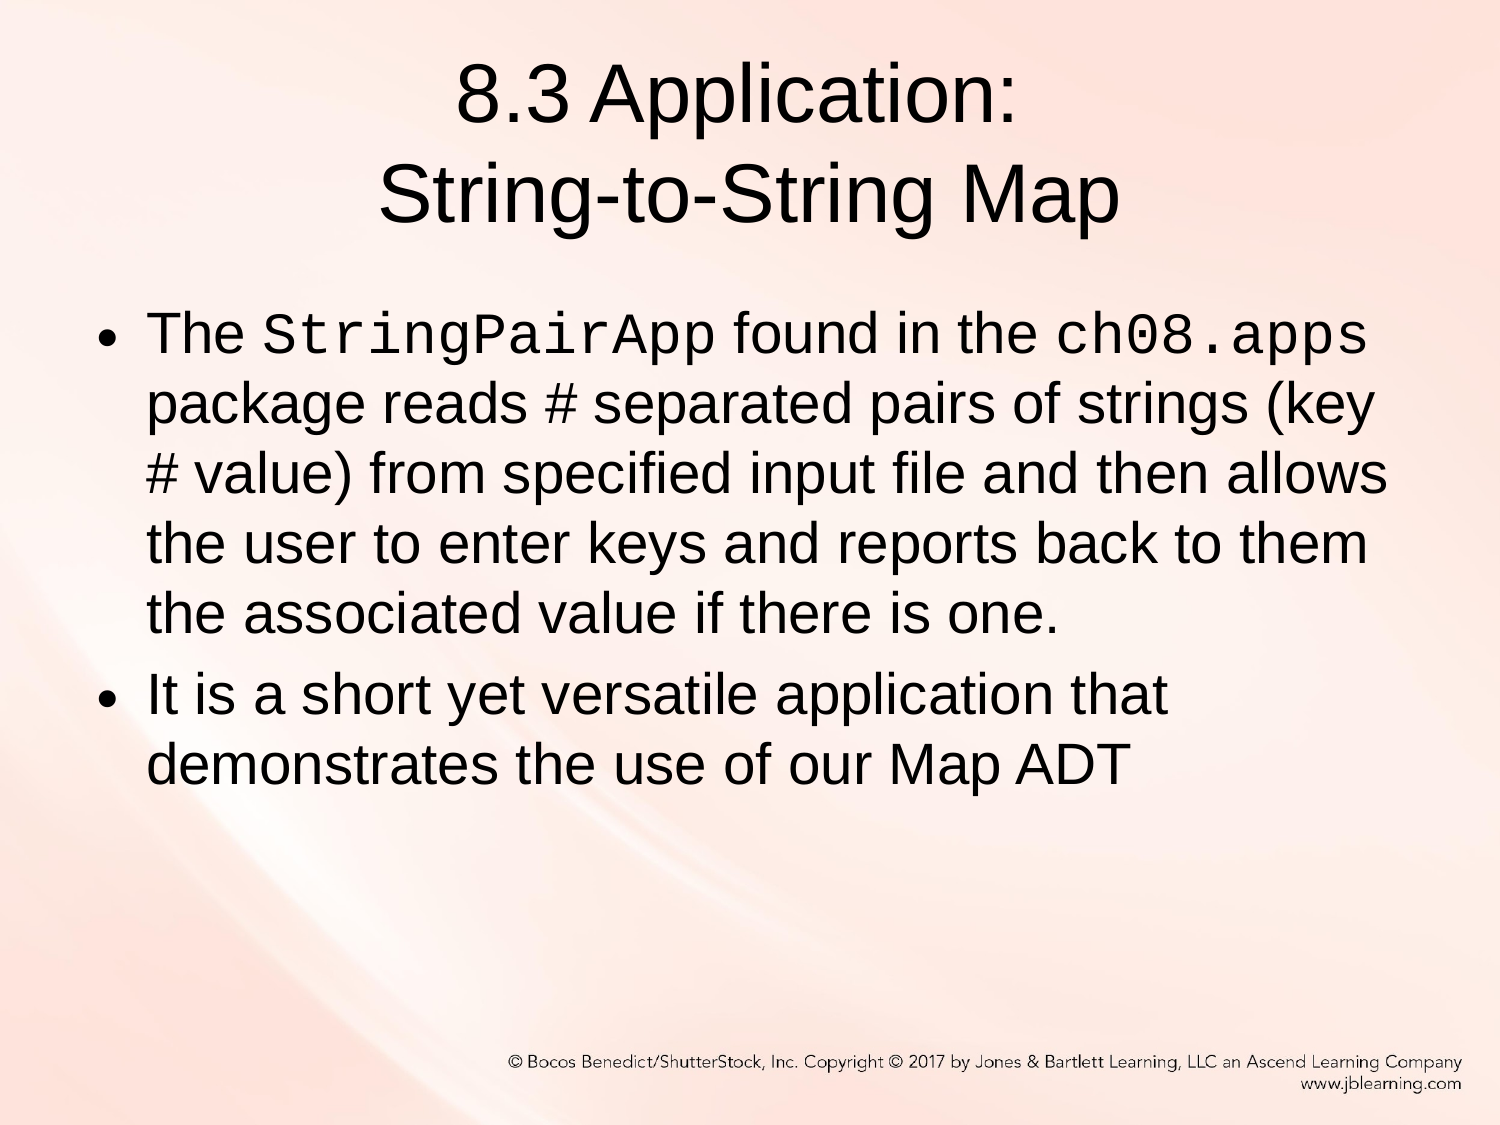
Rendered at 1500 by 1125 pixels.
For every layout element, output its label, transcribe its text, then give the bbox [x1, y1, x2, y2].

picture [0, 0, 1500, 1125]
text_box The StringPairApp found in the ch08.apps package reads # separated pairs of strings (key # value) from specified input file and then allows the user to enter keys and reports back to them the associated value if there is one. It is a short yet versatile application that demonstrates the use of our Map ADT [74, 287, 1425, 1030]
text_box 8.3 Application: String-to-String Map [74, 45, 1425, 233]
